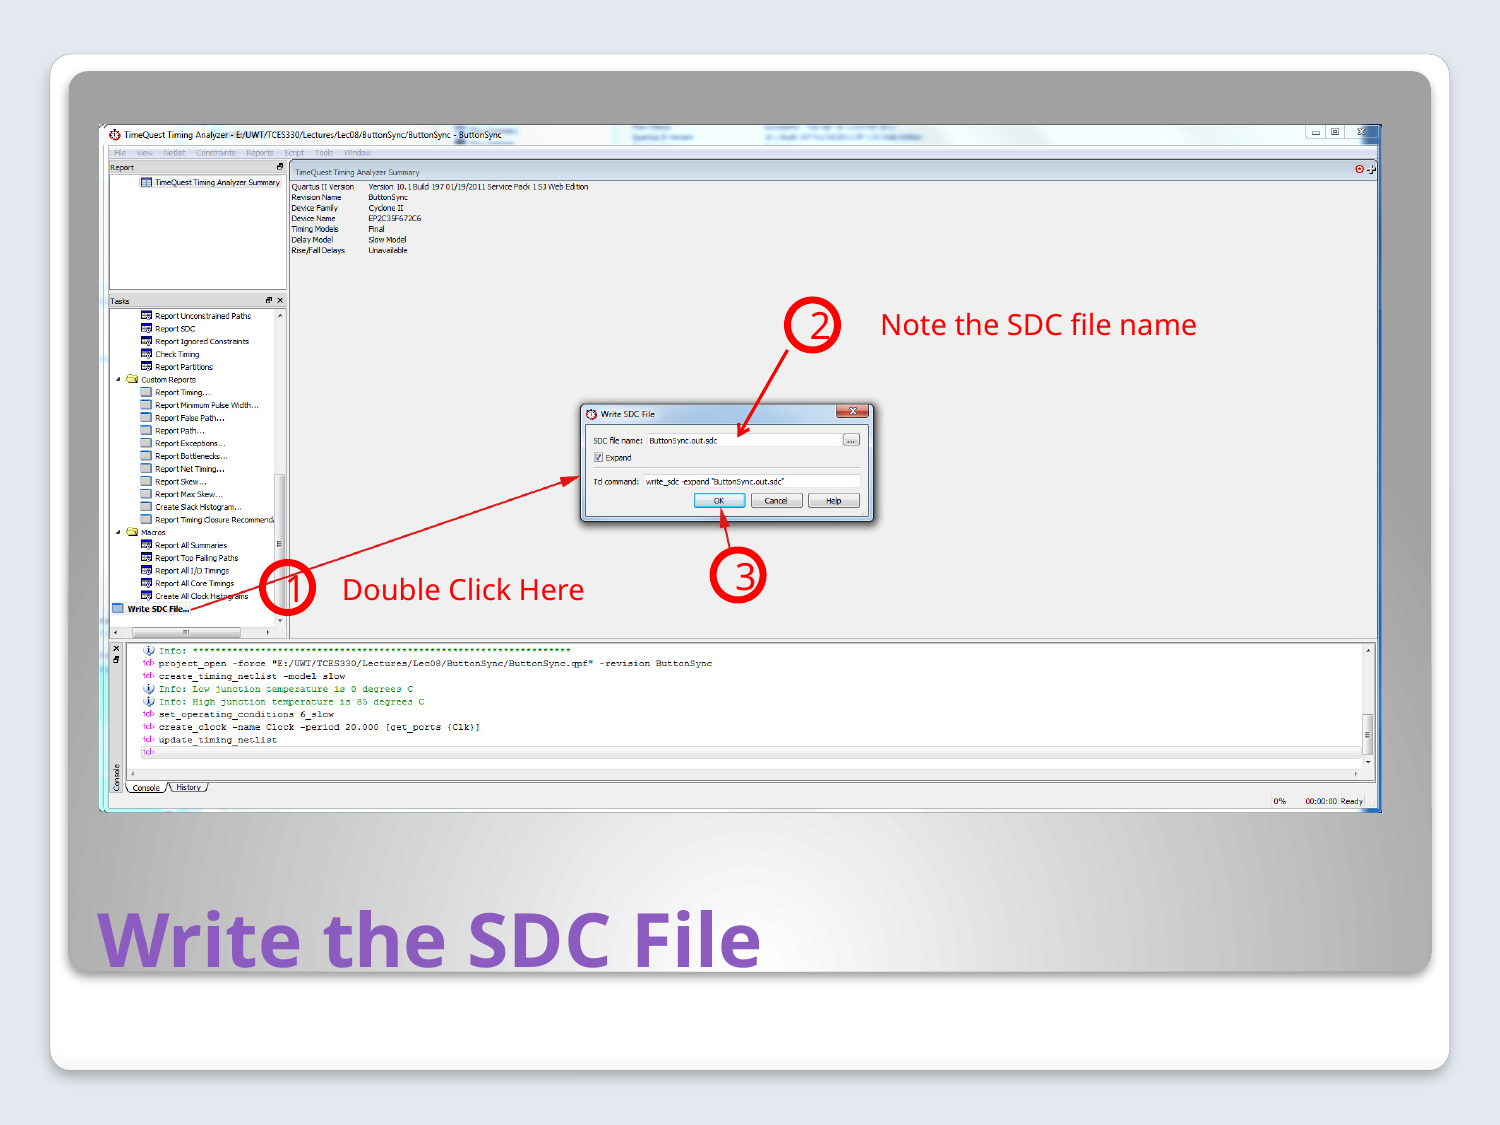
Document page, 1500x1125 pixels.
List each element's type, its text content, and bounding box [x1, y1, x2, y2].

picture [98, 123, 1383, 813]
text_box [737, 349, 788, 438]
title Write the SDC File [82, 817, 1425, 991]
